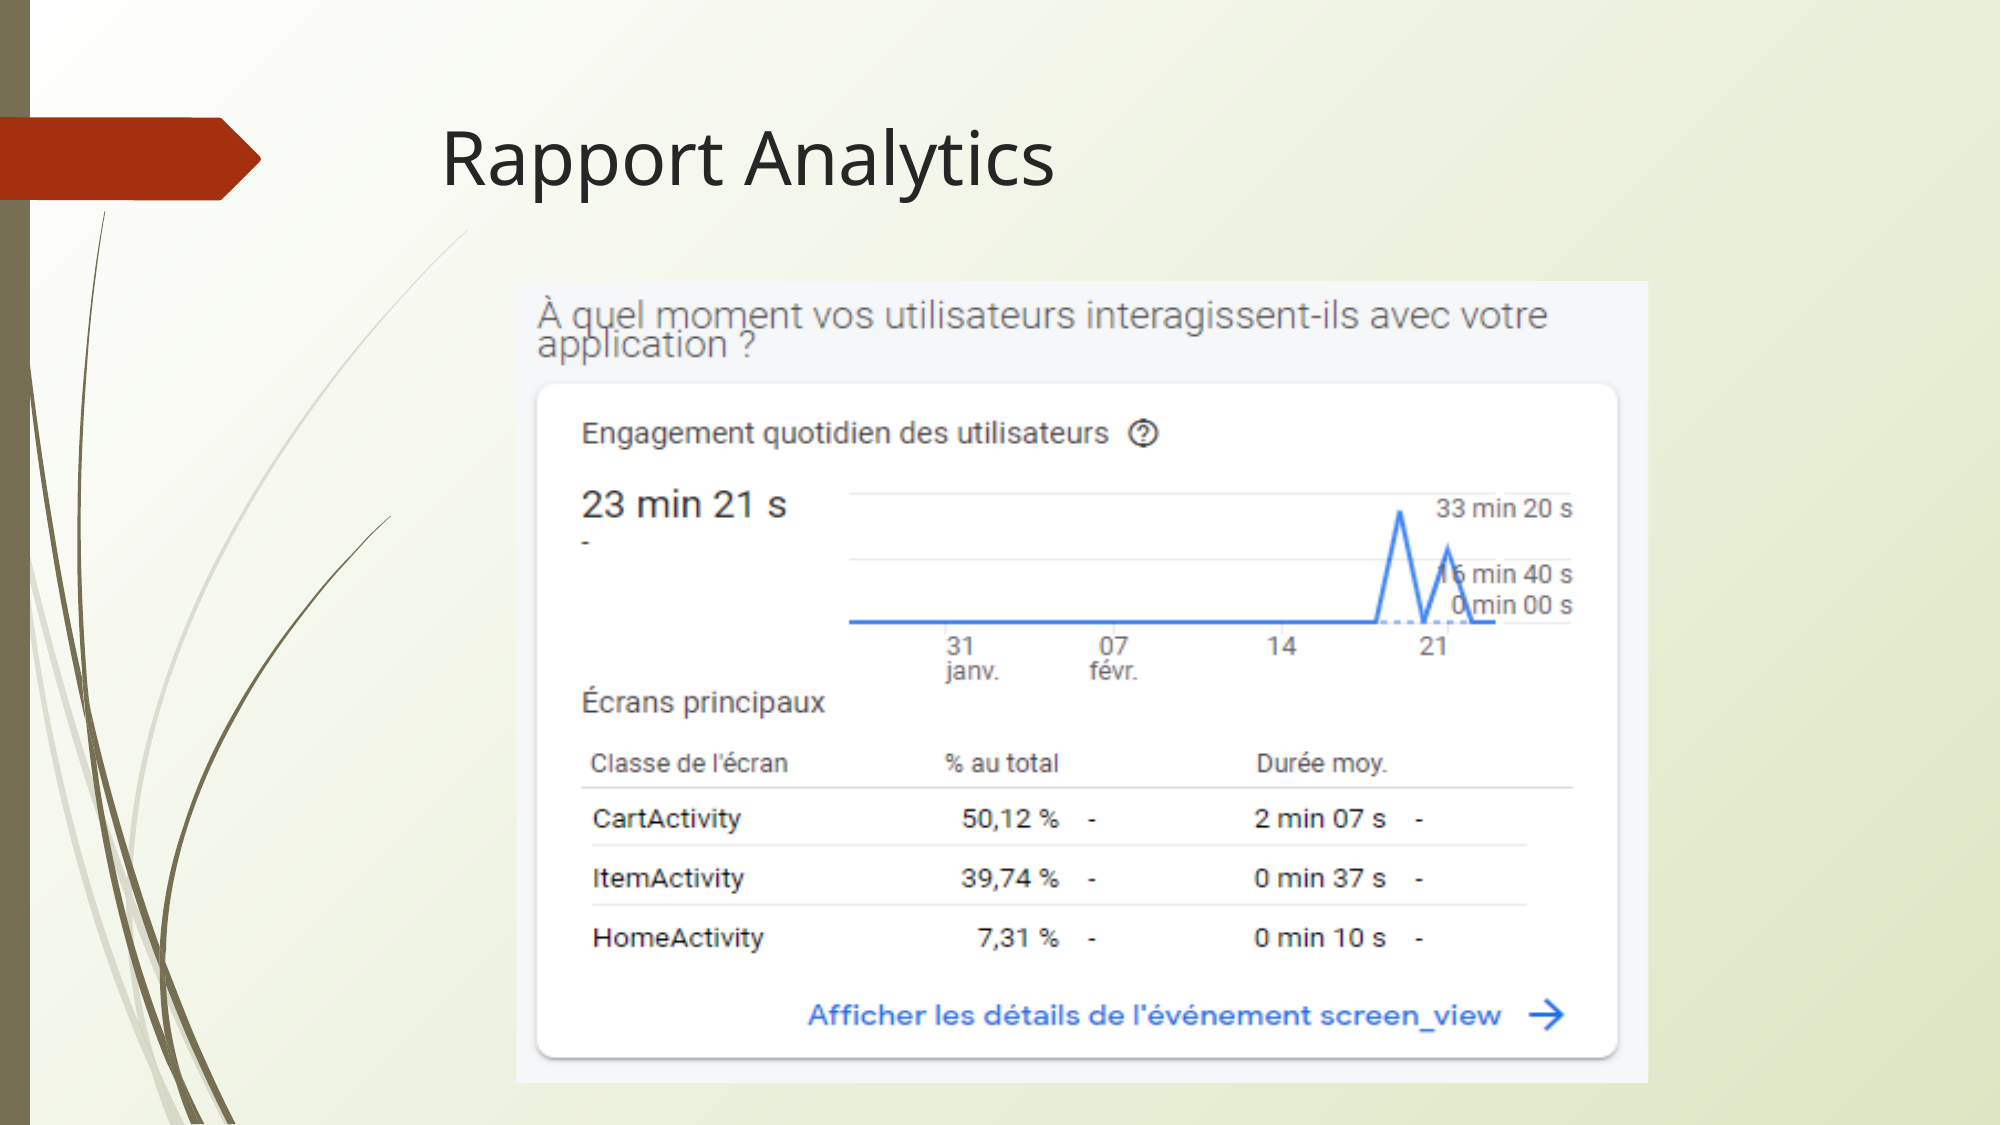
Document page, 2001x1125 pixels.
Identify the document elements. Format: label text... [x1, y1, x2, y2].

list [516, 281, 1649, 1083]
title Rapport Analytics [425, 102, 1888, 313]
